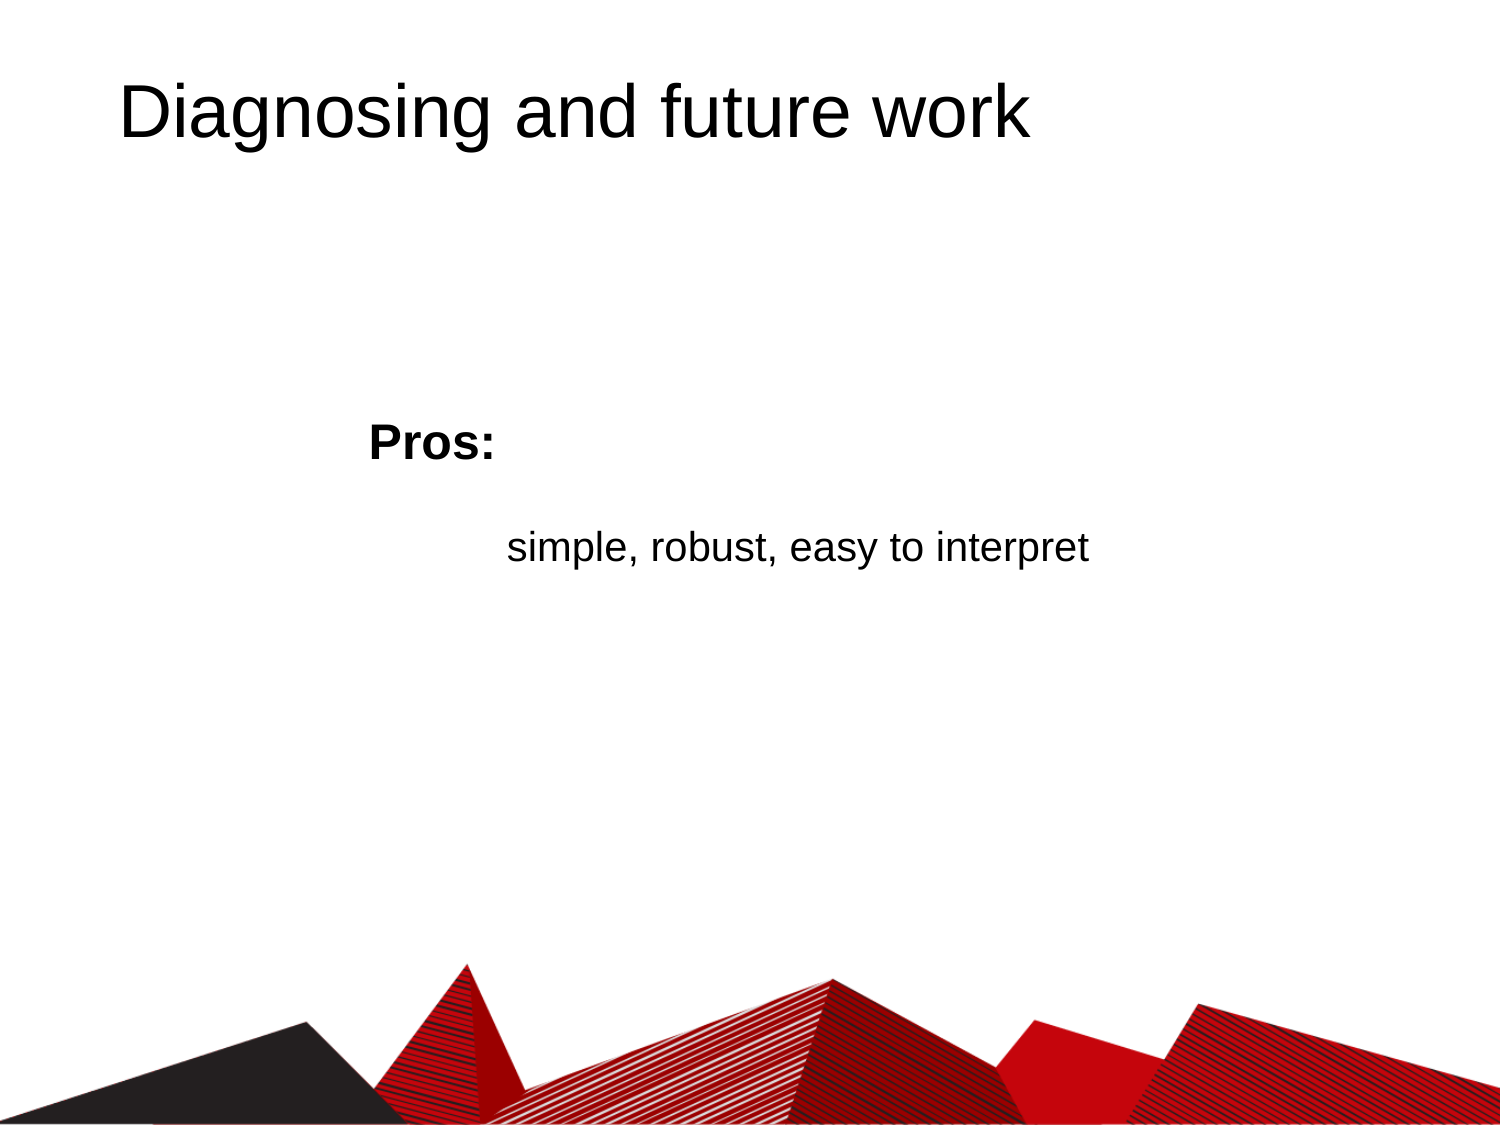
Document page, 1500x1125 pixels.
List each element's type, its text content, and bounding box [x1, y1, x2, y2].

list Pros: simple, robust, easy to interpret [368, 205, 1229, 844]
picture [0, 0, 1500, 1125]
title Diagnosing and future work [103, 58, 1397, 169]
